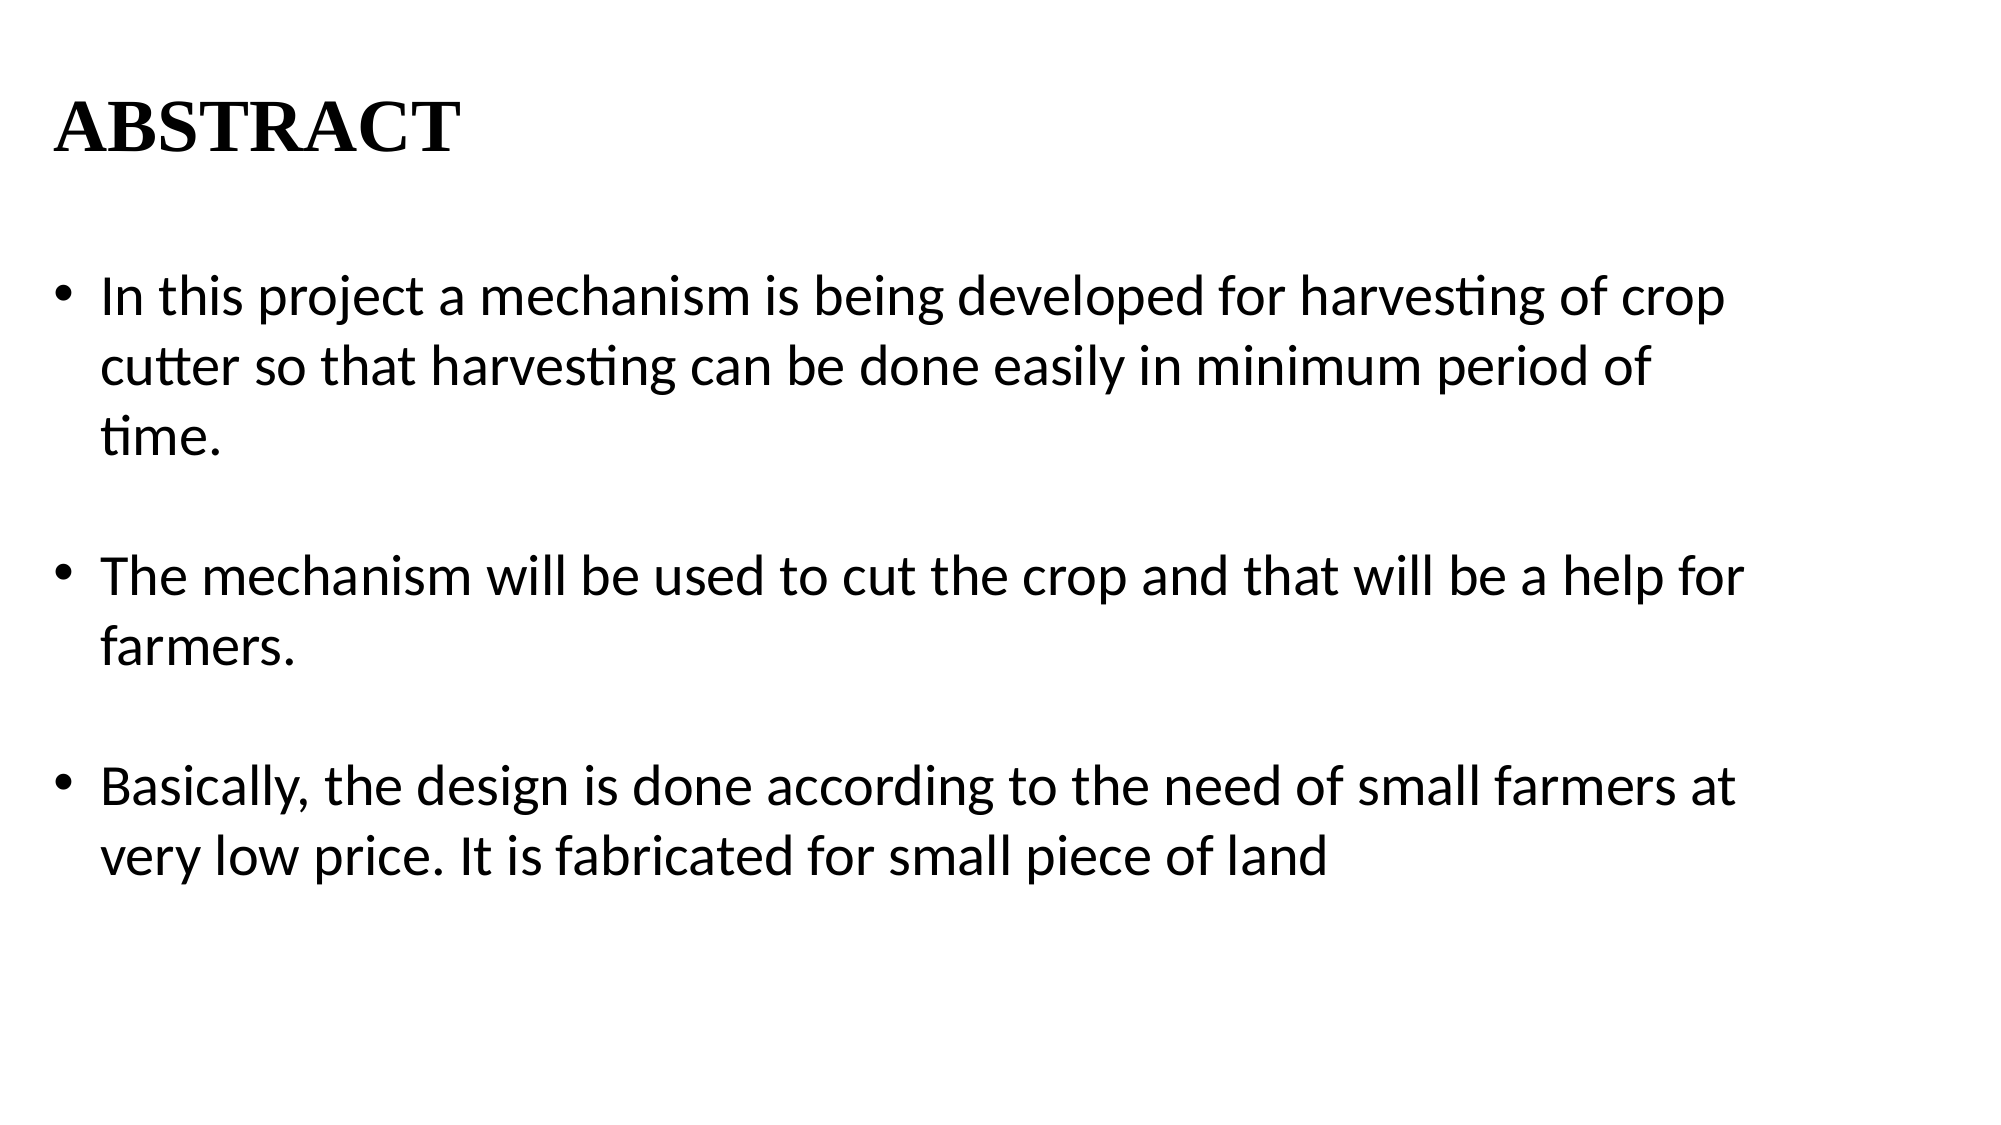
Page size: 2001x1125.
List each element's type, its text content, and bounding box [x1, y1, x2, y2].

text_box ABSTRACT In this project a mechanism is being developed for harvesting of crop cutter so that harvesting can be done easily in minimum period of time. The mechanism will be used to cut the crop and that will be a help for farmers. Basically, the design is done according to the need of small farmers at very low price. It is fabricated for small piece of land [38, 69, 1769, 895]
